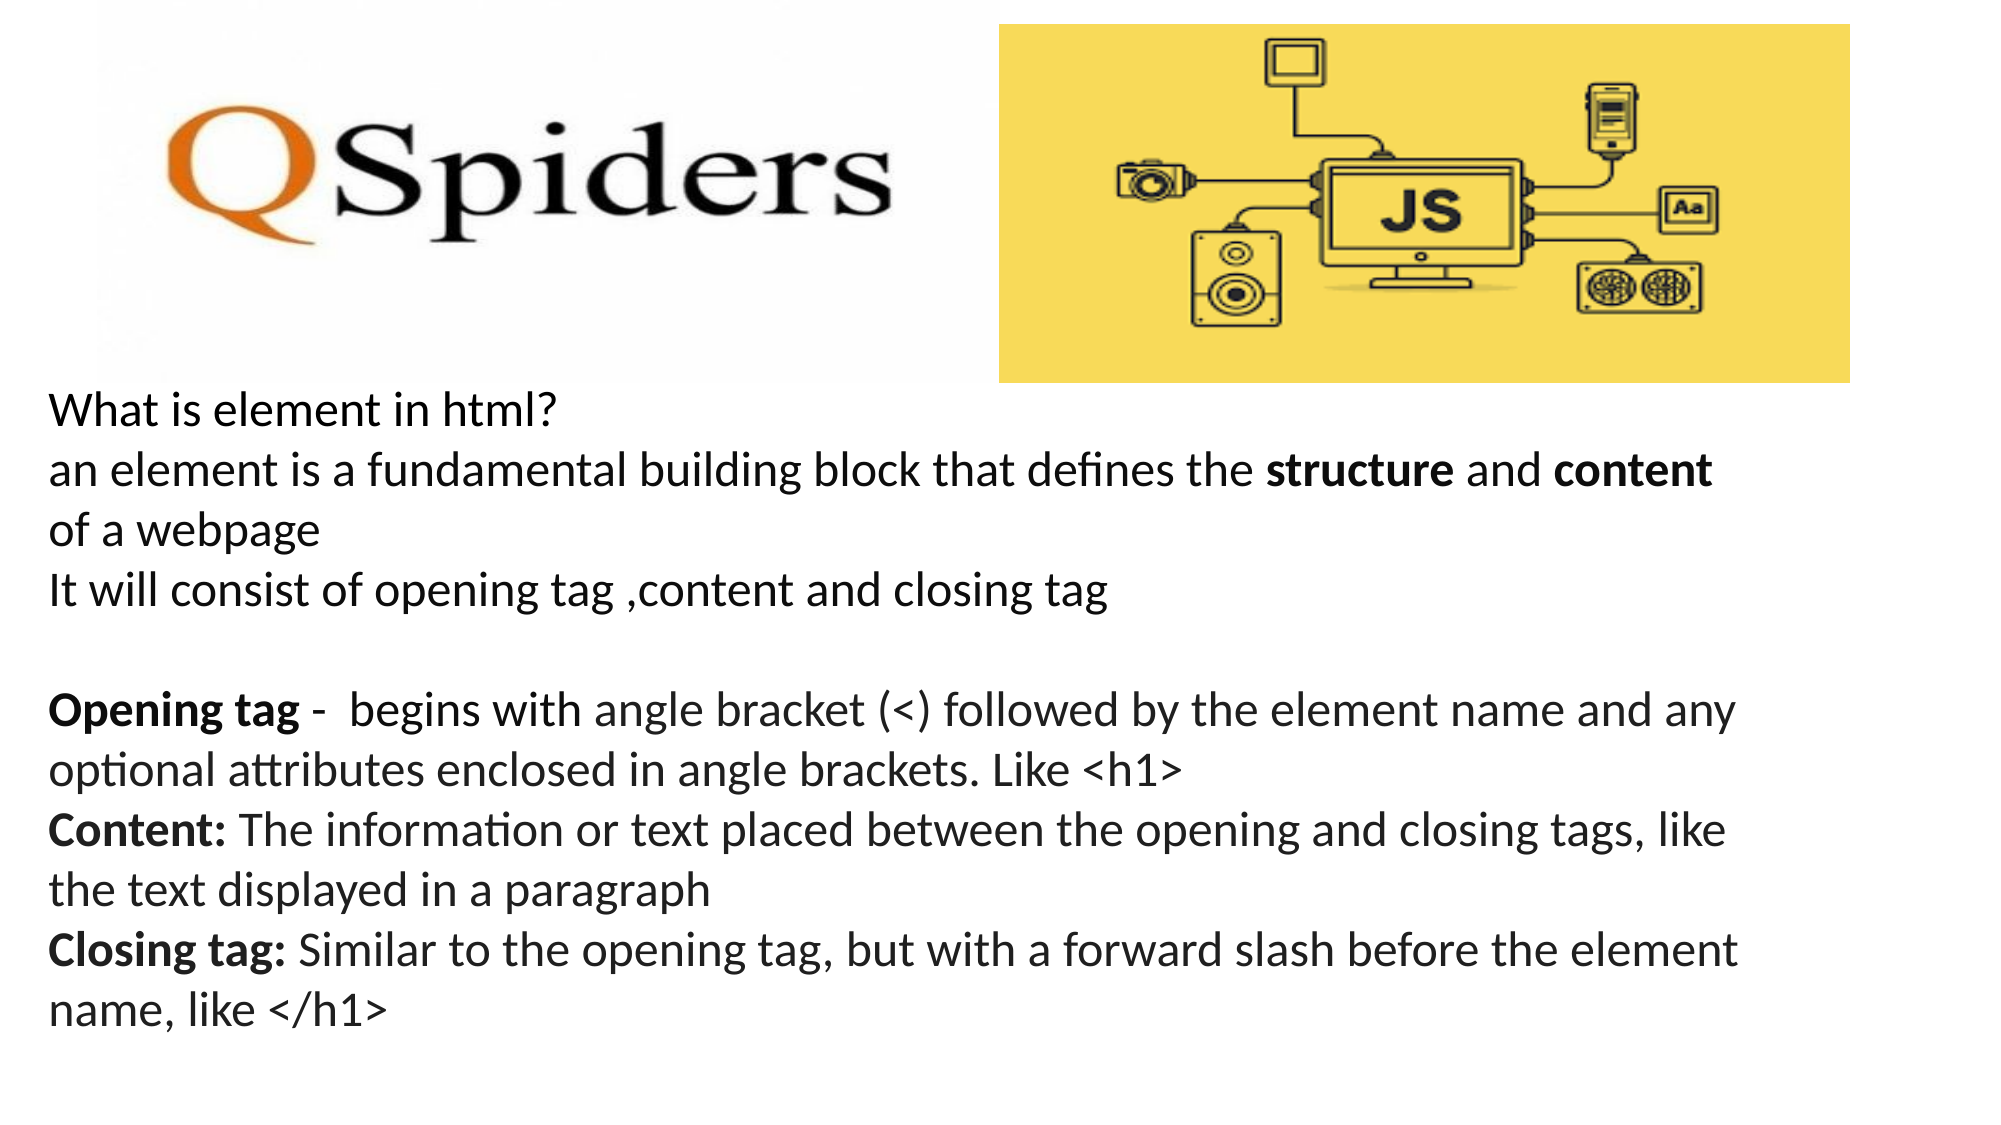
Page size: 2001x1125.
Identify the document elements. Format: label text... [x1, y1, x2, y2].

picture [97, 0, 1850, 383]
text_box What is element in html? an element is a fundamental building block that defines the structure and content of a webpage It will consist of opening tag ,content and closing tag Opening tag - begins with angle bracket (<) followed by the element name and any optional attributes enclosed in angle brackets. Like <h1> Content: The information or text placed between the opening and closing tags, like the text displayed in a paragraph Closing tag: Similar to the opening tag, but with a forward slash before the element name, like </h1> [33, 369, 1756, 1125]
